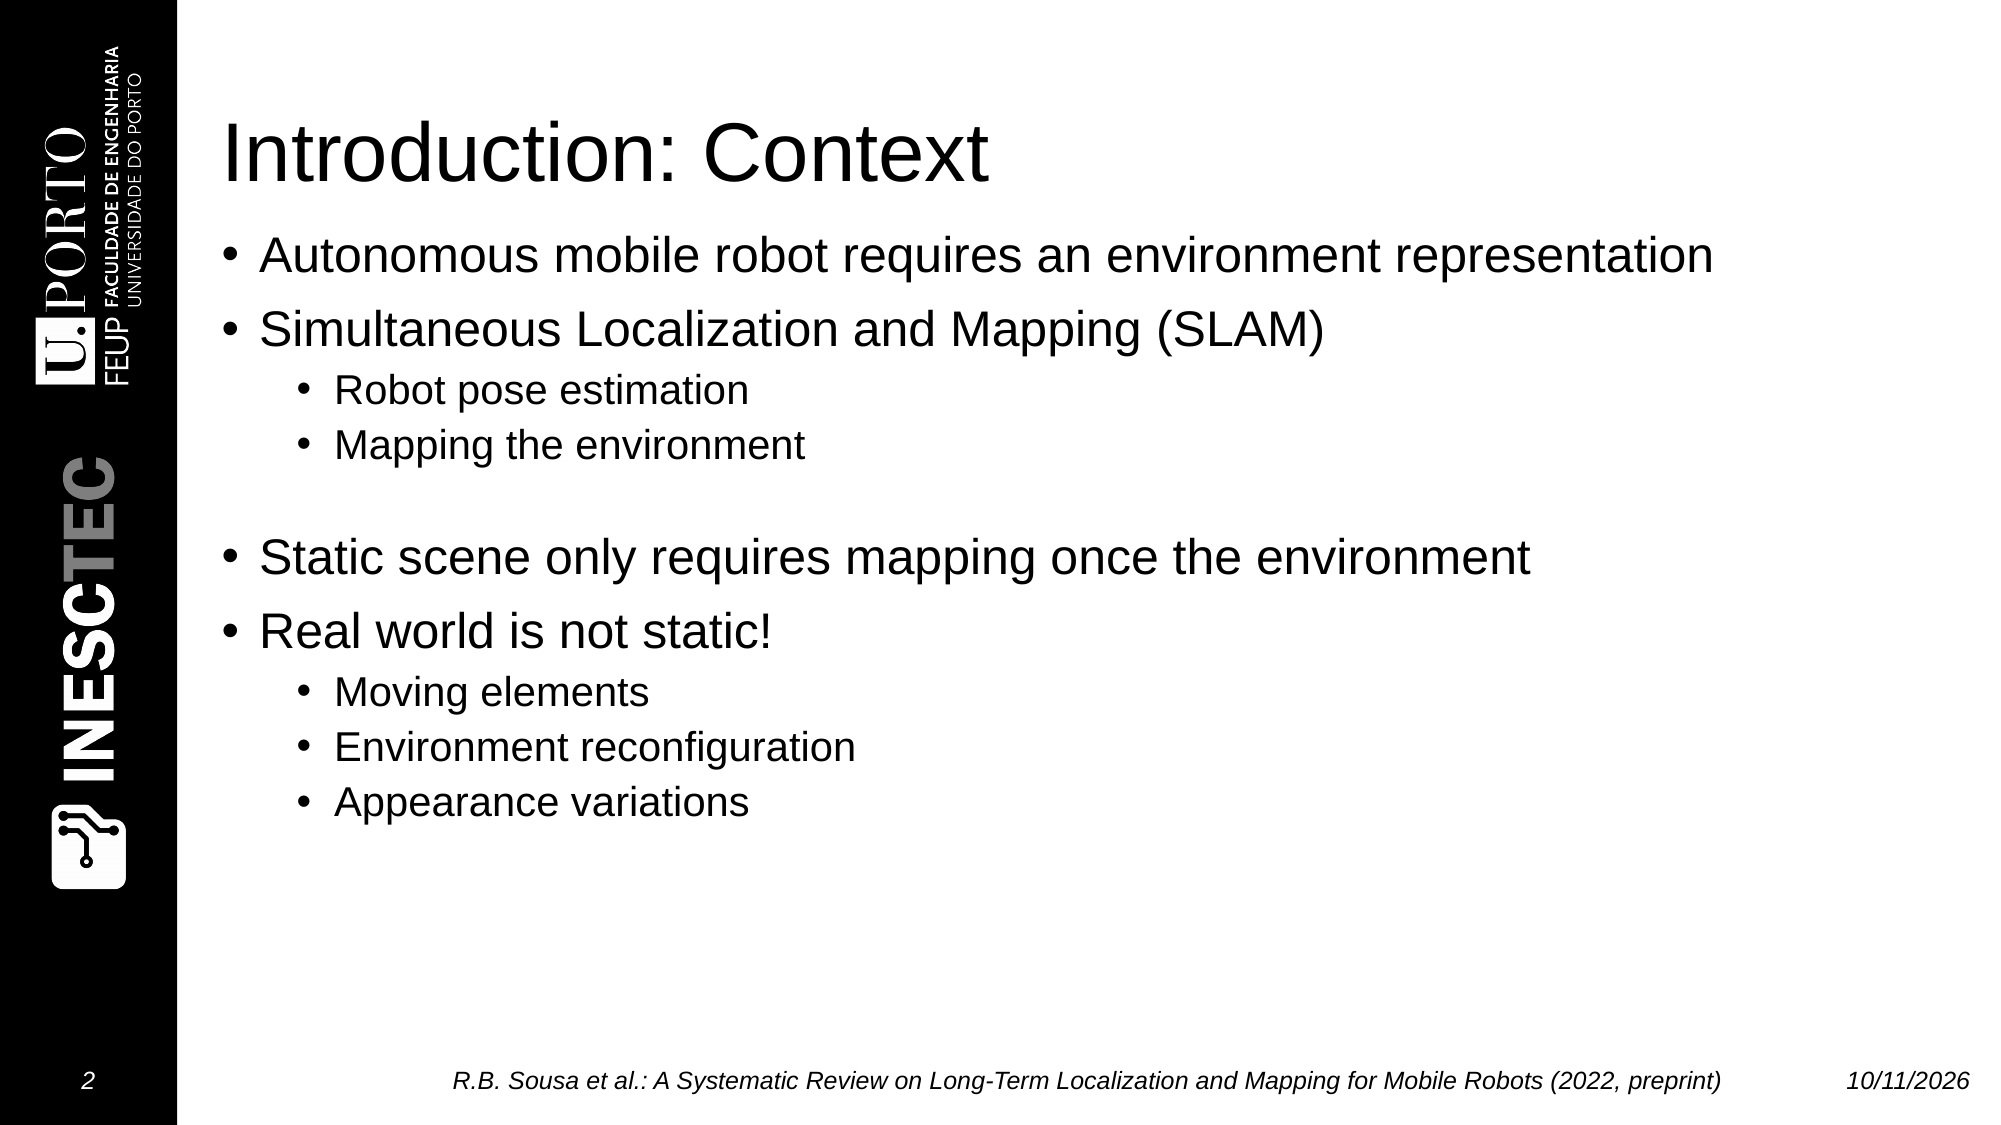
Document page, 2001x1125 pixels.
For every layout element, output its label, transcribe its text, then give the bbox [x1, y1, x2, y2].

slide_number 2 [29, 1049, 148, 1110]
list Autonomous mobile robot requires an environment representation Simultaneous Localization and Mapping (SLAM) Robot pose estimation Mapping the environment Static scene only requires mapping once the environment Real world is not static! Moving elements Environment reconfiguration Appearance variations [206, 221, 1971, 1036]
picture [15, 30, 163, 406]
footer R.B. Sousa et al.: A Systematic Review on Long-Term Localization and Mapping for Mobile Robots (2022, preprint) [383, 1049, 1794, 1110]
picture [15, 421, 163, 925]
title Introduction: Context [206, 29, 1971, 207]
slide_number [1822, 1049, 1971, 1110]
